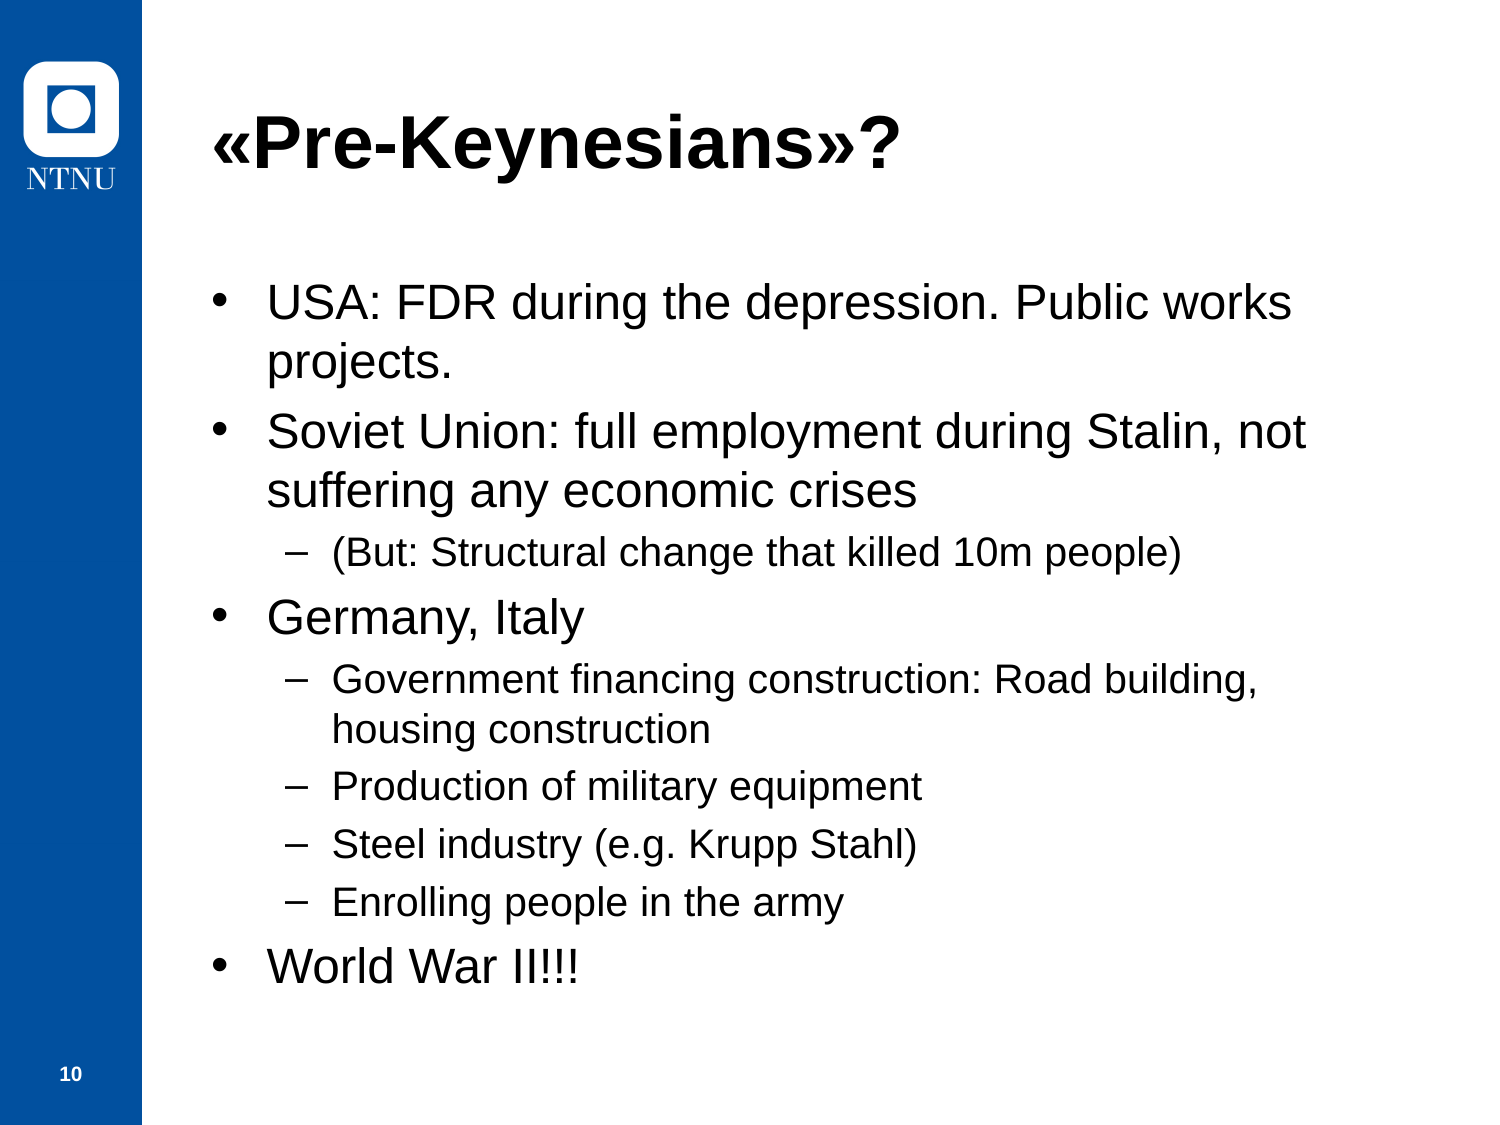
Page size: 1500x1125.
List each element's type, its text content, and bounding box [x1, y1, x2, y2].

picture [0, 0, 142, 1125]
list USA: FDR during the depression. Public works projects. Soviet Union: full employment during Stalin, not suffering any economic crises (But: Structural change that killed 10m people) Germany, Italy Government financing construction: Road building, housing construction Production of military equipment Steel industry (e.g. Krupp Stahl) Enrolling people in the army World War II!!! [195, 262, 1412, 1005]
title «Pre-Keynesians»? [195, 45, 1412, 233]
